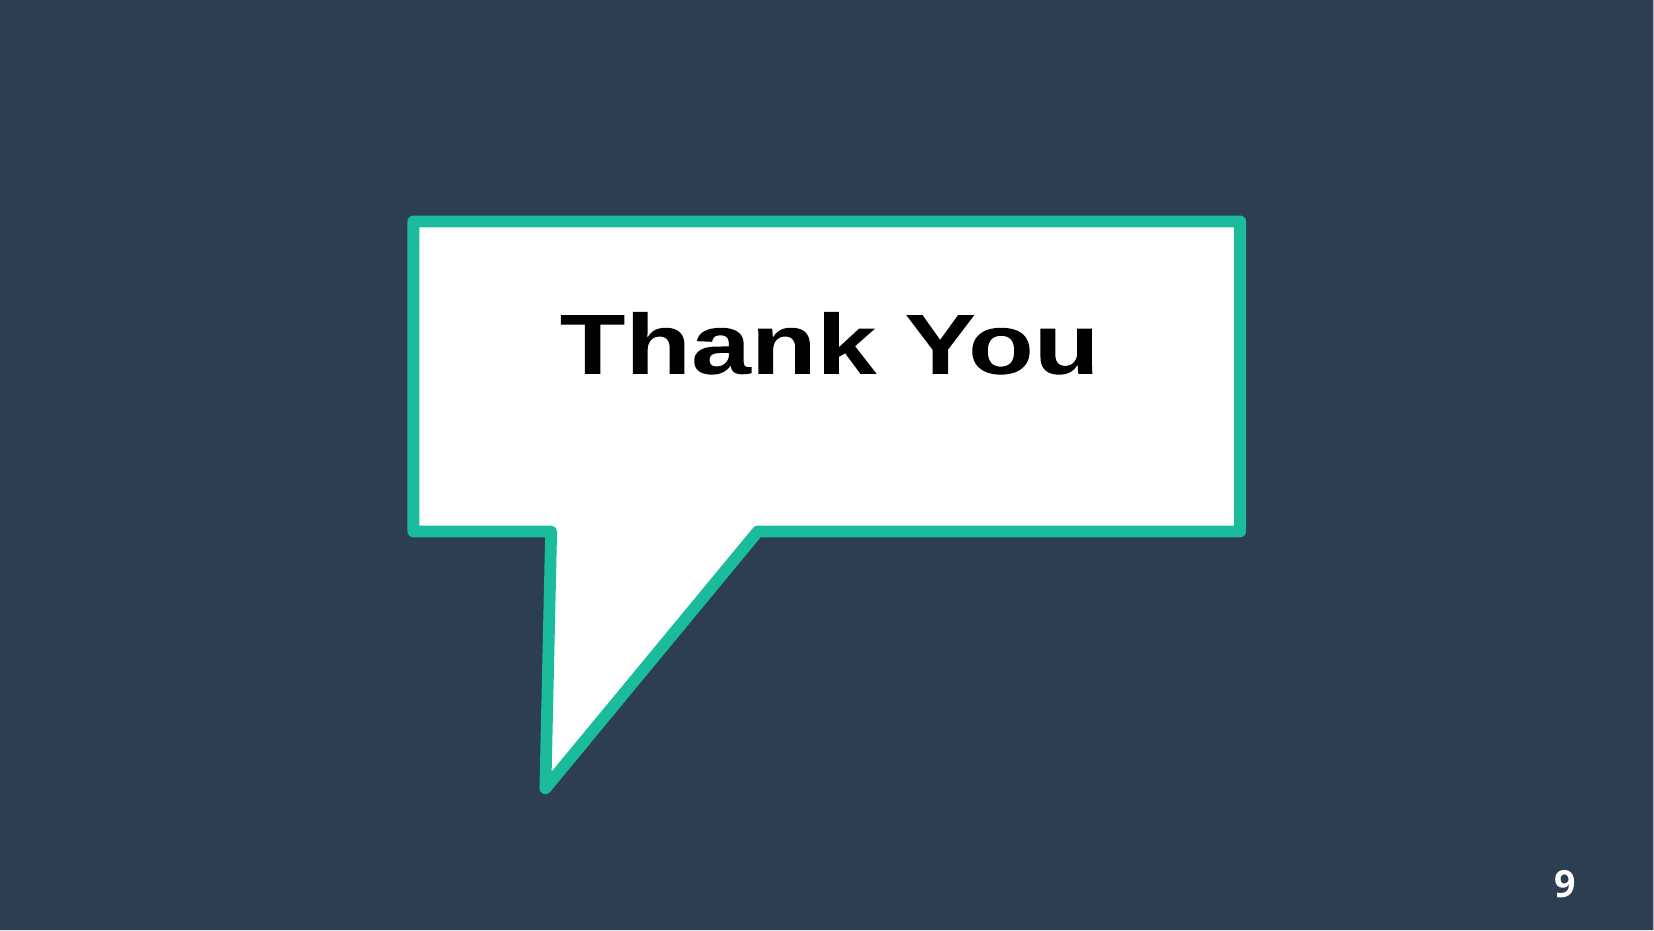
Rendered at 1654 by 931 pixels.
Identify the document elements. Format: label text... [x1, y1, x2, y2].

slide_number 9 [1500, 836, 1630, 931]
